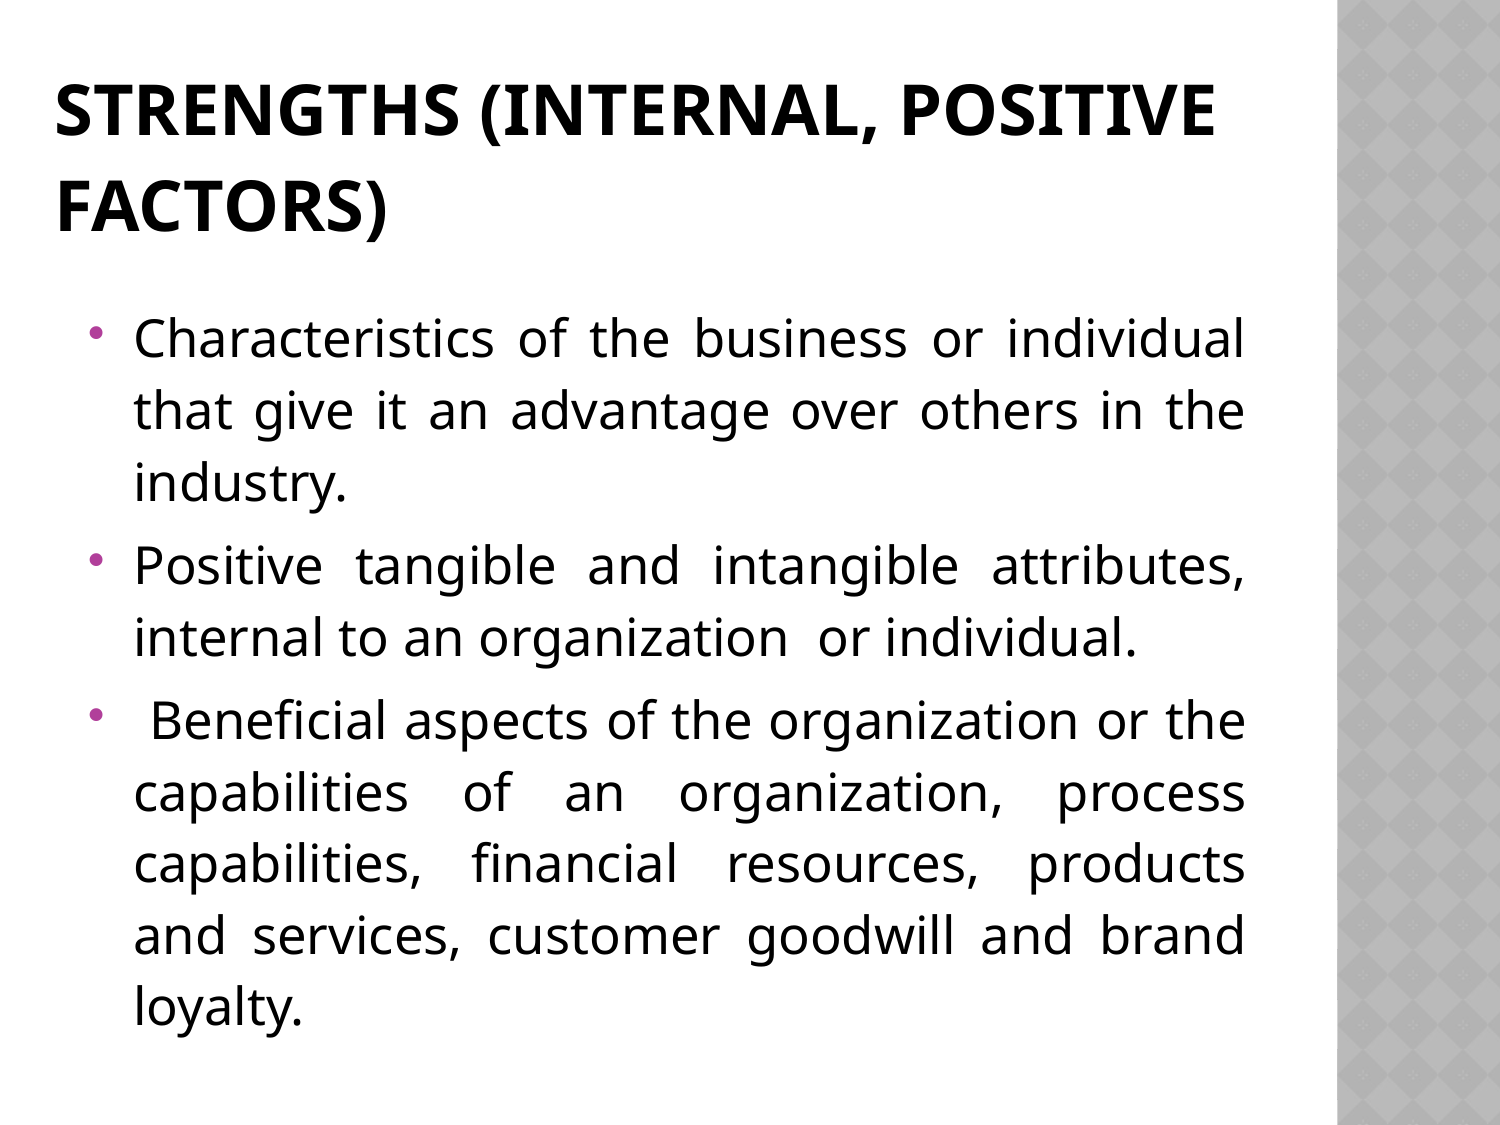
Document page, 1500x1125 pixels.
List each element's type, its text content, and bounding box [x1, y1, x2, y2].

title Strengths (internal, positive factors) [46, 58, 1336, 253]
list Characteristics of the business or individual that give it an advantage over others in the industry. Positive tangible and intangible attributes, internal to an organization or individual. Beneficial aspects of the organization or the capabilities of an organization, process capabilities, financial resources, products and services, customer goodwill and brand loyalty. [75, 210, 1263, 1059]
